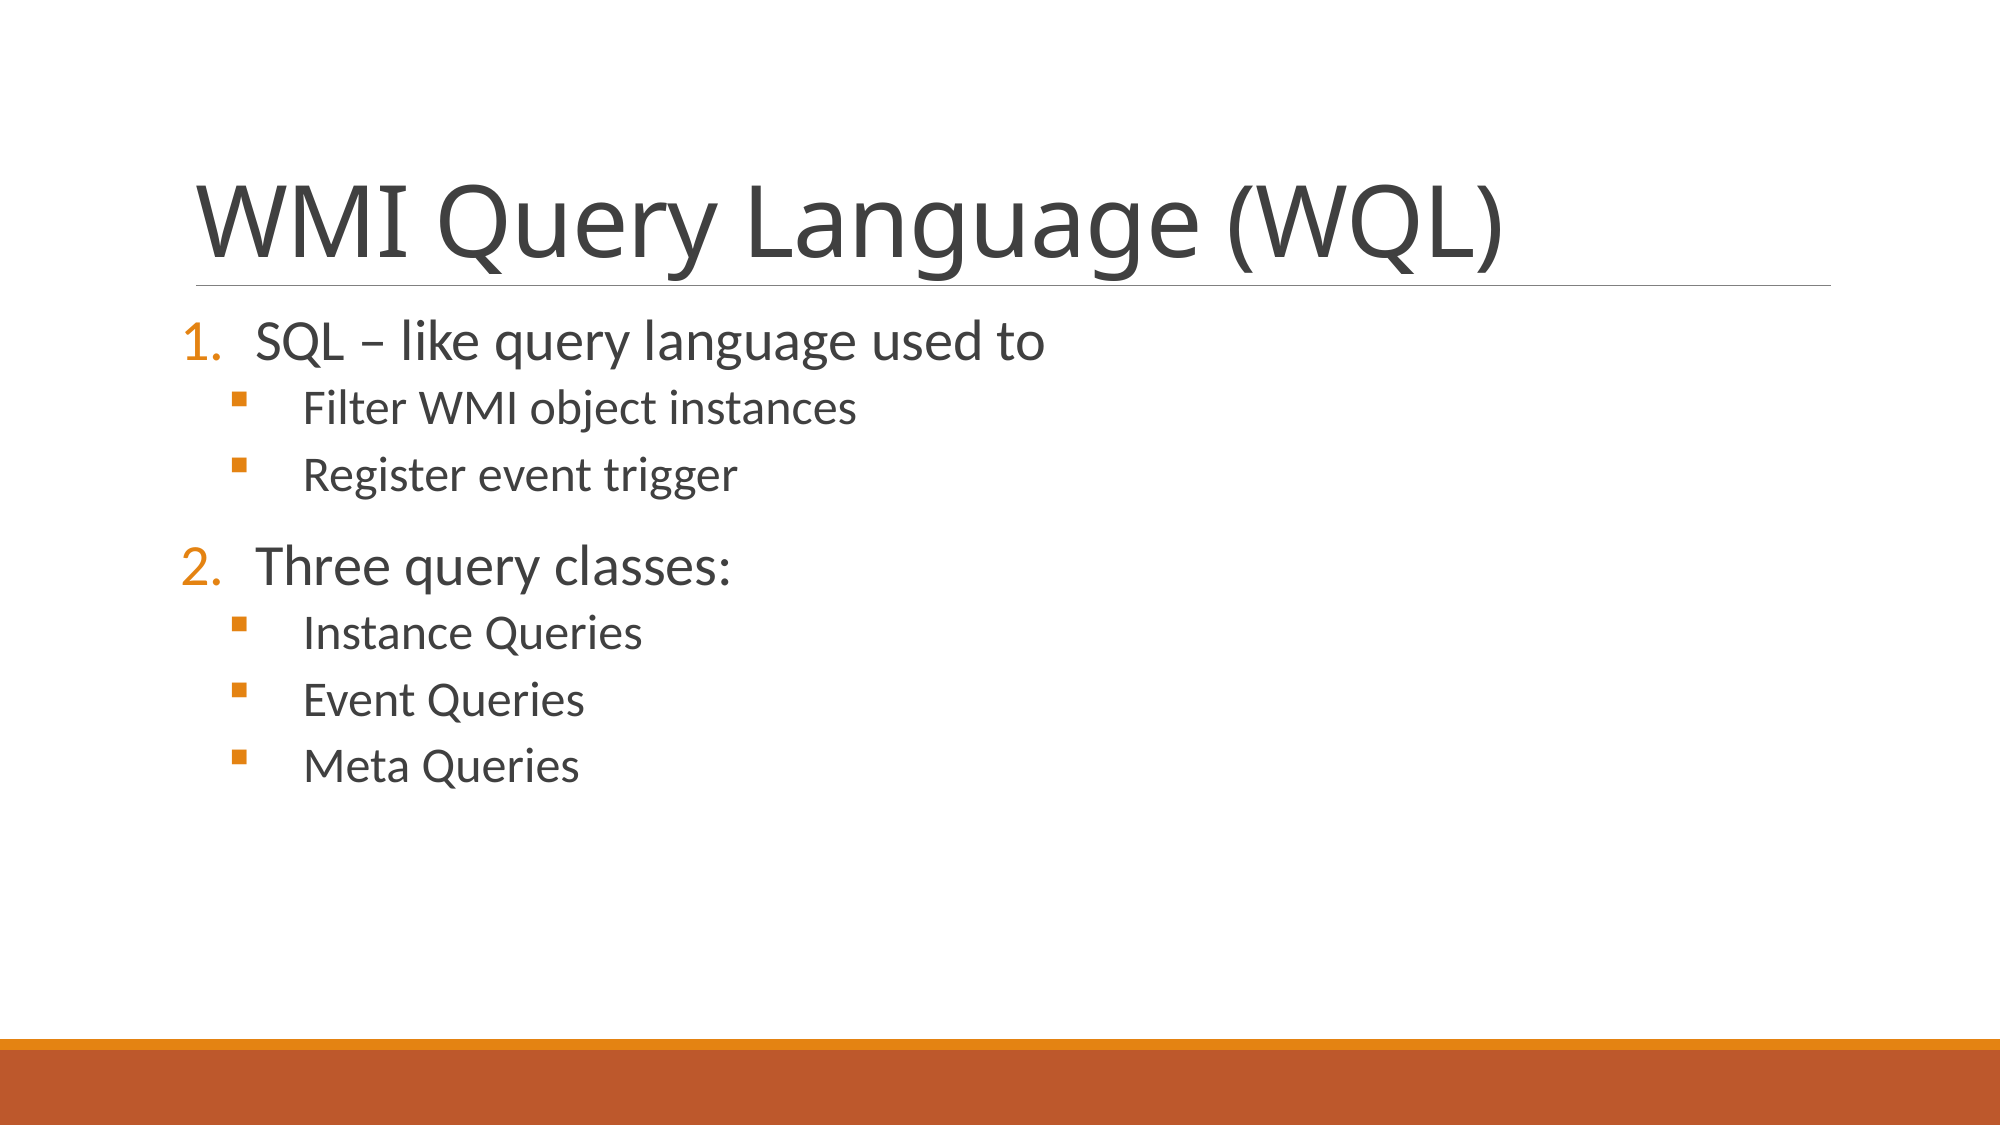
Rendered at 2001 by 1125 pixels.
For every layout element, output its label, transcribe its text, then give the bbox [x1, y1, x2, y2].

title WMI Query Language (WQL) [180, 47, 1830, 285]
list SQL – like query language used to Filter WMI object instances Register event trigger Three query classes: Instance Queries Event Queries Meta Queries [180, 302, 1830, 963]
